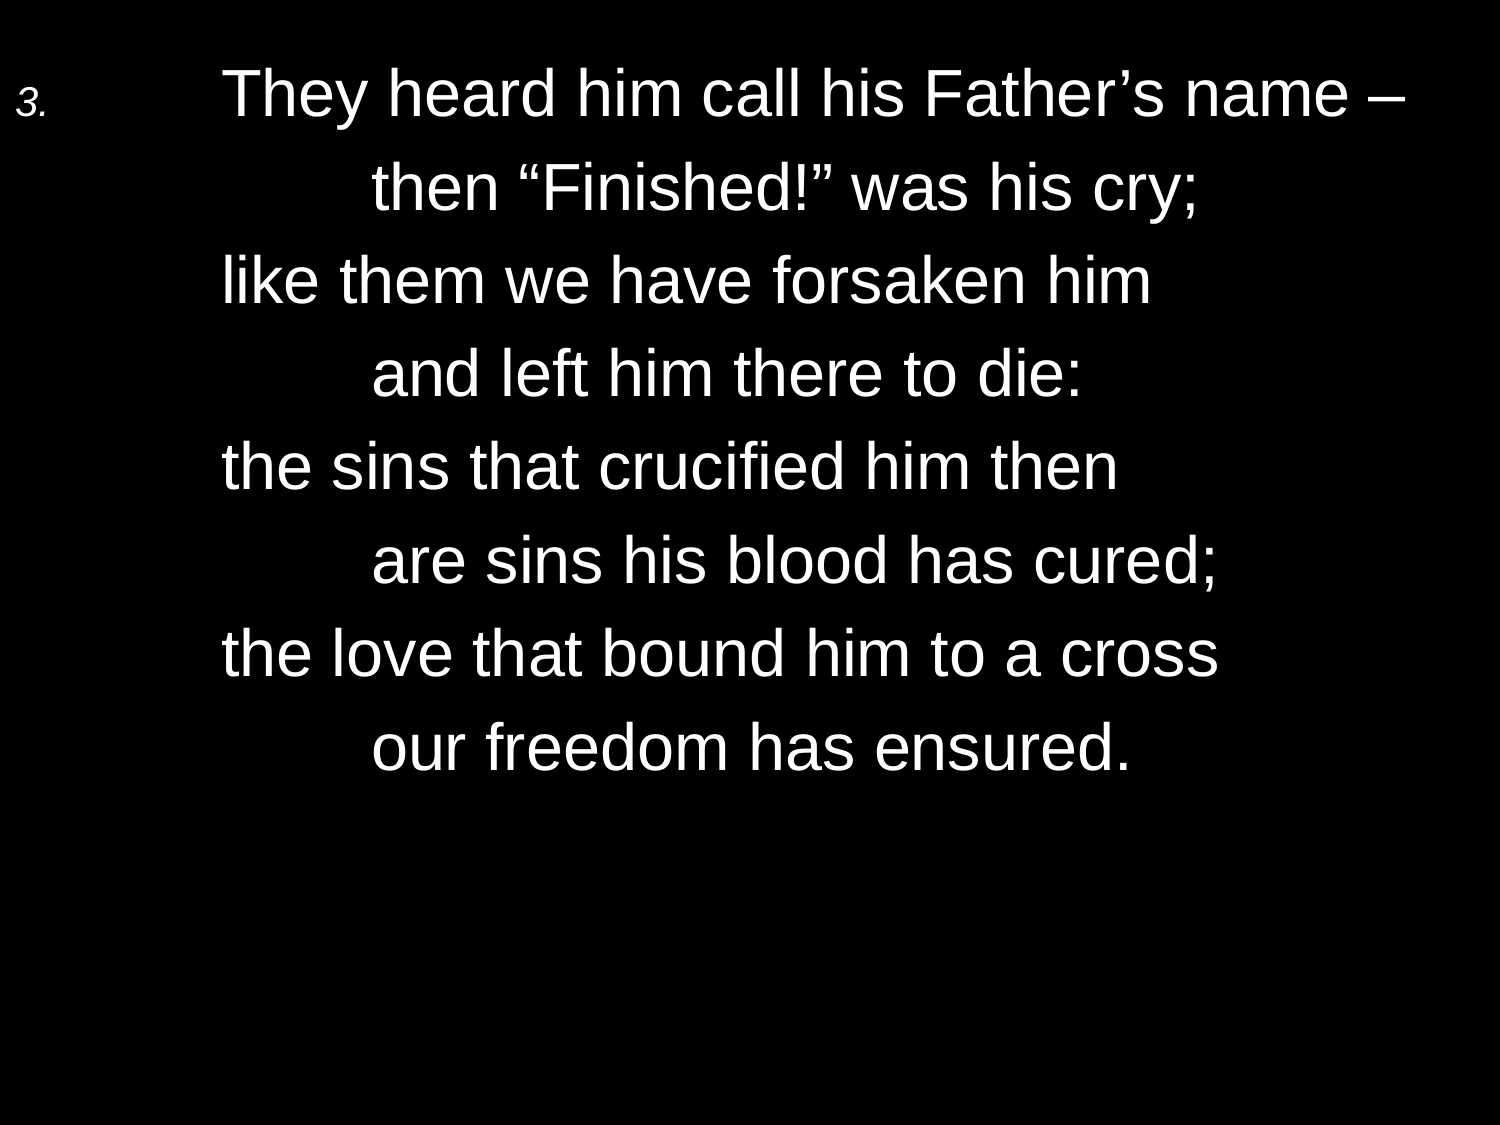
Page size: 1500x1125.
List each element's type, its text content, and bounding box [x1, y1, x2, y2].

list 3. They heard him call his Father’s name – then “Finished!” was his cry; like them we have forsaken him and left him there to die: the sins that crucified him then are sins his blood has cured; the love that bound him to a cross our freedom has ensured. [0, 42, 1500, 1047]
